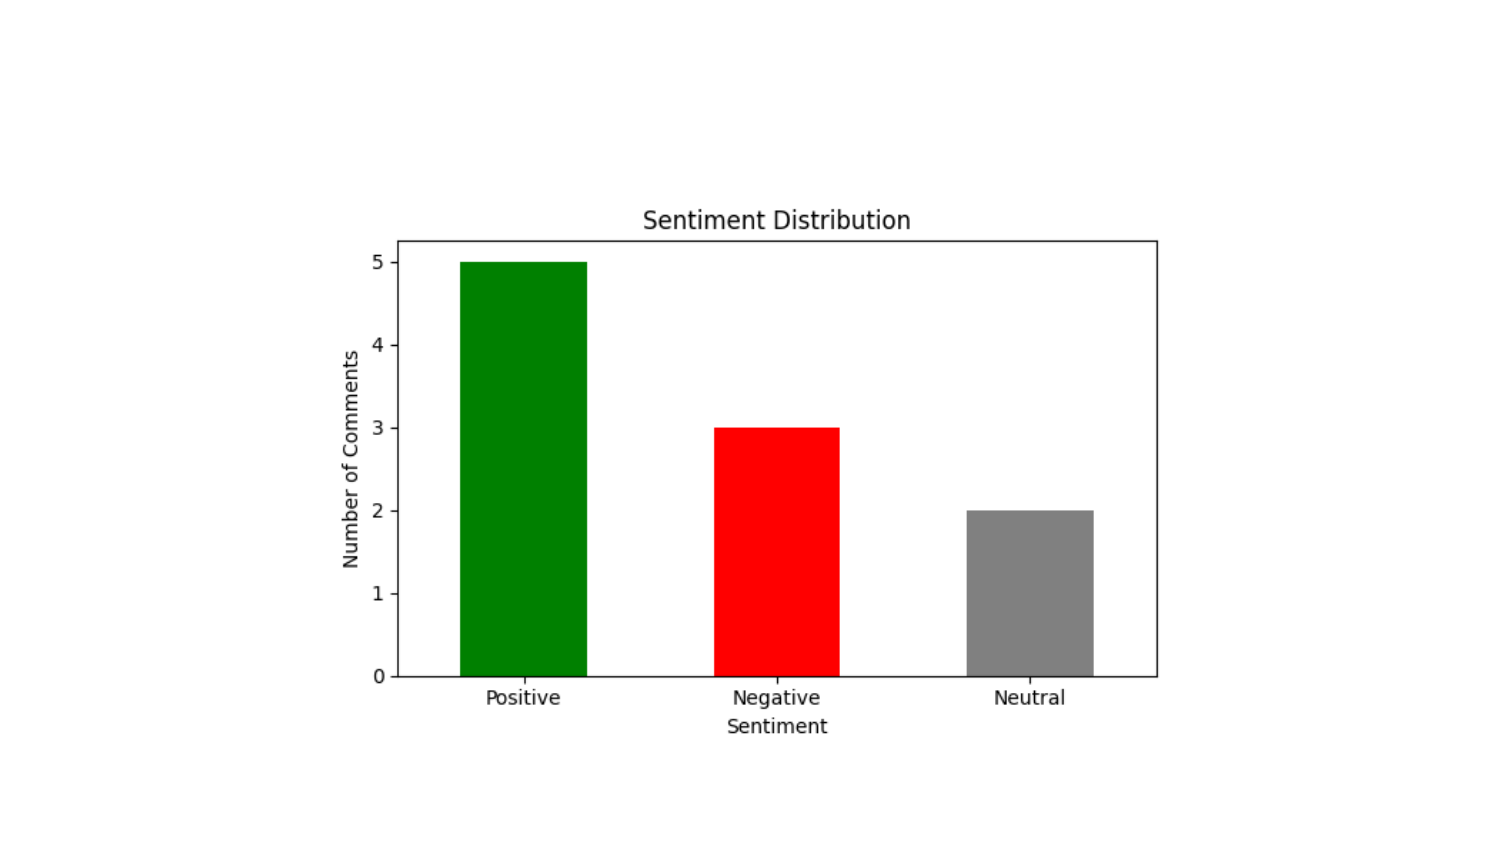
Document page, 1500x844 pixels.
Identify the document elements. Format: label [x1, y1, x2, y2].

picture [328, 195, 1171, 753]
